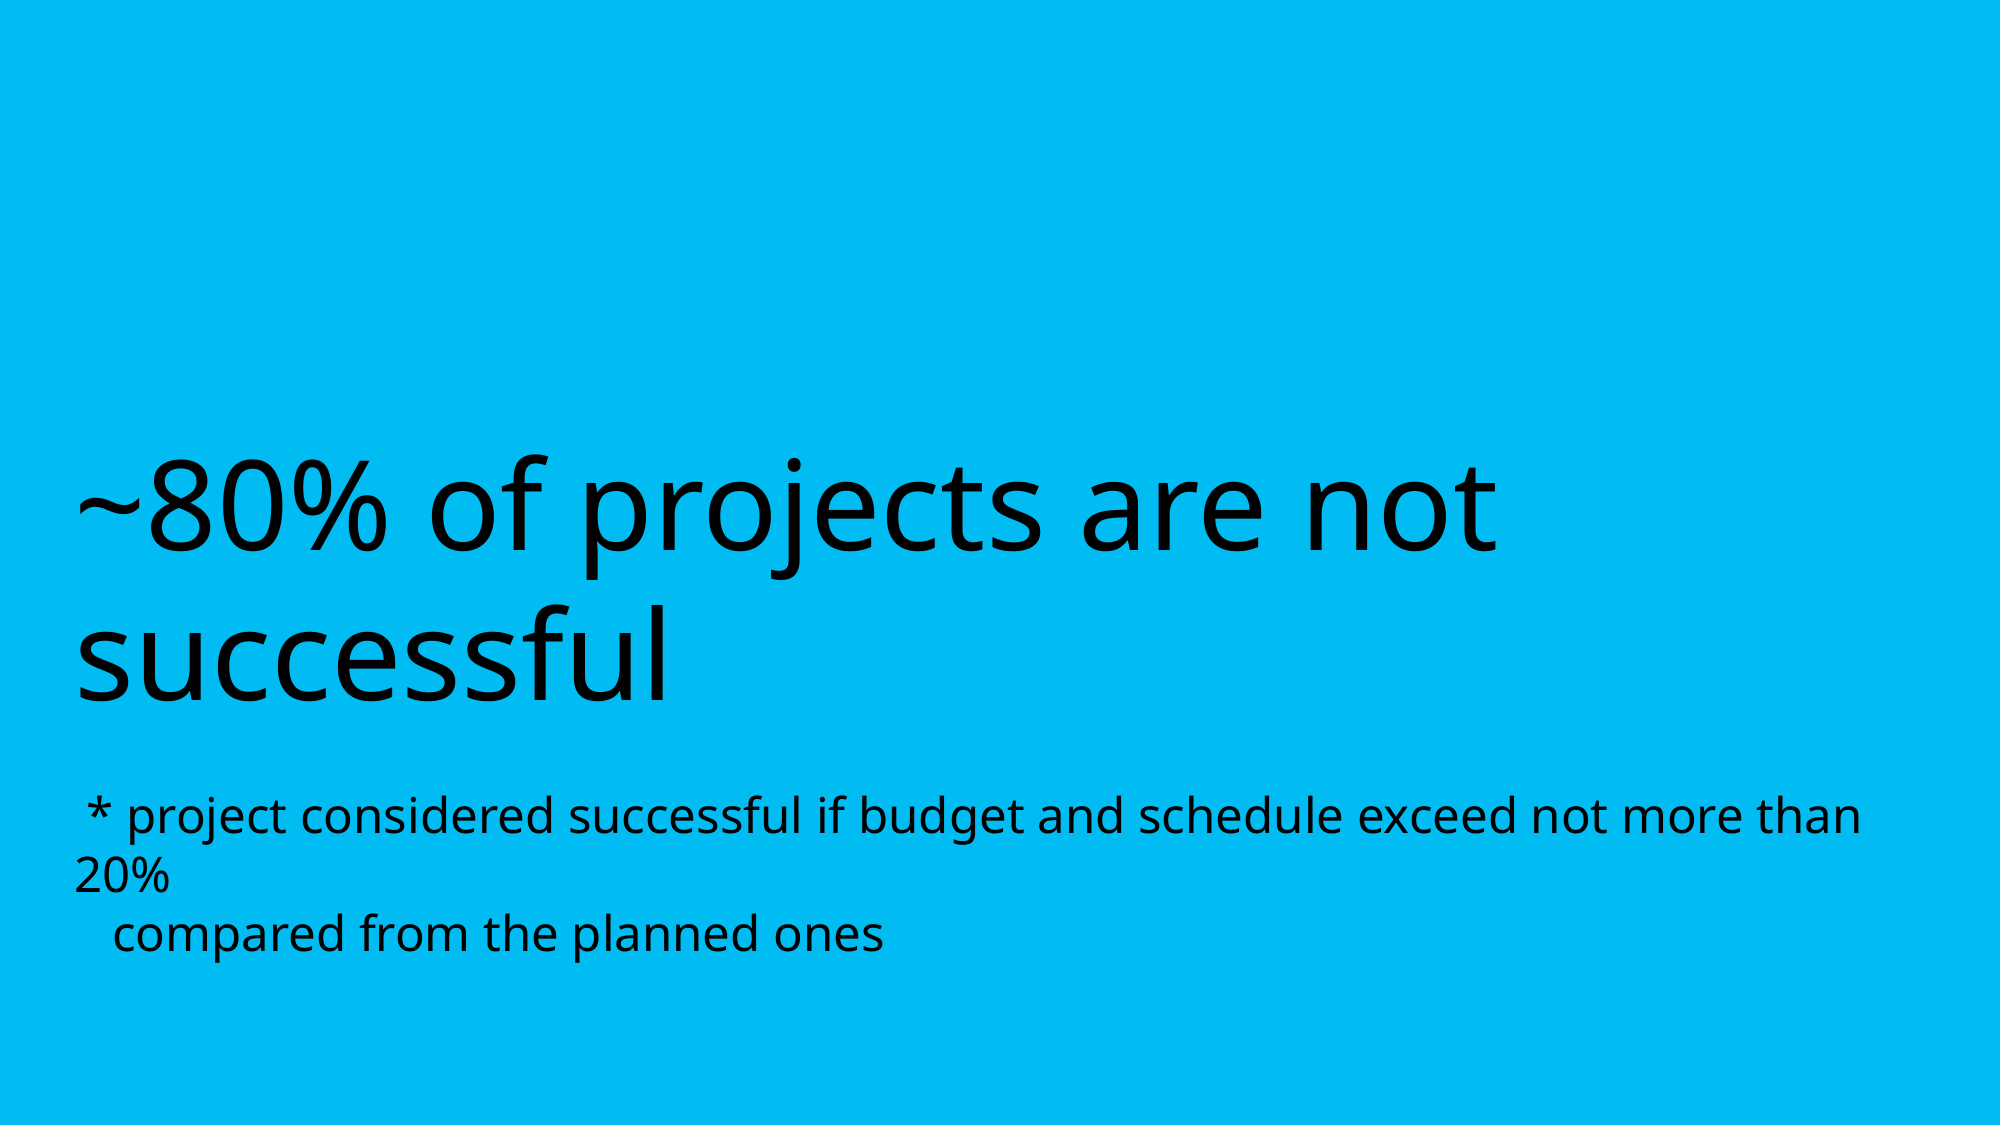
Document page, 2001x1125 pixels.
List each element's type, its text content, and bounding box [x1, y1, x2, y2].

picture [765, 808, 776, 832]
picture [983, 809, 1003, 830]
picture [503, 489, 540, 549]
picture [612, 808, 616, 832]
picture [274, 926, 278, 950]
picture [1190, 797, 1194, 832]
picture [994, 489, 1039, 550]
picture [82, 499, 138, 513]
picture [453, 926, 465, 950]
picture [734, 926, 743, 949]
picture [433, 489, 493, 550]
picture [1312, 489, 1366, 549]
picture [116, 927, 131, 950]
picture [747, 798, 758, 832]
picture [649, 809, 664, 832]
picture [219, 633, 265, 700]
picture [1053, 808, 1059, 831]
picture [1634, 807, 1646, 832]
picture [575, 634, 629, 700]
picture [1687, 809, 1693, 830]
picture [1565, 809, 1571, 831]
picture [596, 808, 607, 832]
picture [1650, 808, 1662, 832]
picture [1720, 809, 1740, 830]
picture [1535, 808, 1539, 832]
picture [1837, 808, 1841, 832]
picture [969, 808, 974, 842]
picture [454, 809, 474, 830]
picture [863, 797, 867, 832]
picture [225, 927, 237, 950]
picture [529, 808, 538, 831]
picture [1278, 808, 1289, 832]
picture [665, 489, 700, 549]
picture [222, 809, 242, 830]
picture [506, 915, 510, 950]
picture [672, 809, 692, 830]
picture [777, 927, 783, 949]
picture [292, 927, 312, 948]
picture [588, 489, 645, 579]
picture [953, 808, 966, 831]
picture [1543, 808, 1555, 832]
picture [625, 809, 640, 832]
picture [1099, 808, 1108, 831]
picture [424, 808, 433, 831]
picture [1070, 808, 1074, 832]
picture [514, 926, 526, 950]
picture [710, 489, 770, 550]
picture [1010, 802, 1022, 831]
picture [250, 809, 265, 832]
picture [78, 887, 98, 891]
picture [1436, 809, 1456, 830]
picture [816, 926, 828, 950]
picture [131, 808, 135, 844]
picture [1198, 808, 1210, 832]
picture [832, 798, 843, 832]
picture [1787, 808, 1799, 832]
picture [339, 633, 394, 700]
picture [380, 926, 384, 950]
picture [772, 489, 798, 579]
picture [653, 606, 661, 699]
picture [1413, 809, 1428, 832]
picture [327, 809, 333, 831]
picture [415, 927, 421, 948]
picture [409, 633, 454, 700]
picture [922, 808, 931, 831]
picture [343, 809, 349, 830]
picture [180, 809, 186, 831]
picture [295, 489, 330, 514]
picture [272, 802, 284, 831]
picture [1593, 802, 1605, 831]
picture [576, 926, 580, 962]
picture [155, 927, 161, 948]
picture [1085, 489, 1137, 550]
picture [1165, 809, 1180, 832]
picture [145, 634, 199, 700]
picture [366, 808, 378, 832]
picture [1820, 808, 1826, 831]
picture [92, 859, 97, 873]
picture [655, 926, 667, 950]
picture [350, 497, 384, 550]
picture [1759, 802, 1771, 831]
picture [363, 916, 374, 950]
picture [647, 926, 651, 950]
picture [358, 808, 362, 832]
picture [893, 808, 904, 832]
picture [888, 489, 933, 550]
picture [808, 926, 812, 950]
picture [194, 926, 206, 950]
picture [1464, 809, 1484, 830]
picture [140, 809, 152, 832]
picture [245, 938, 249, 949]
picture [535, 927, 555, 948]
picture [257, 926, 263, 949]
picture [1393, 816, 1399, 823]
picture [139, 927, 145, 949]
picture [483, 808, 487, 832]
picture [196, 809, 202, 830]
picture [437, 925, 449, 950]
picture [943, 489, 981, 550]
picture [1779, 797, 1783, 832]
picture [1205, 489, 1260, 550]
picture [524, 606, 567, 699]
picture [429, 926, 433, 950]
picture [1581, 809, 1587, 830]
picture [313, 489, 352, 549]
picture [224, 489, 281, 550]
picture [818, 489, 873, 550]
picture [469, 633, 514, 700]
picture [879, 809, 884, 830]
picture [152, 489, 209, 550]
picture [178, 925, 190, 950]
picture [793, 927, 799, 948]
picture [320, 926, 329, 949]
picture [630, 926, 636, 949]
picture [1219, 809, 1239, 830]
picture [1492, 808, 1501, 831]
picture [486, 920, 498, 949]
picture [1160, 489, 1195, 549]
picture [501, 809, 521, 830]
picture [1019, 489, 1036, 493]
picture [1320, 809, 1340, 830]
title ~80% of projects are not successful * project considered successful if budget and schedule exceed not more than 20% compared from the planned ones [44, 268, 1956, 489]
picture [106, 858, 119, 890]
picture [1845, 808, 1857, 832]
picture [1456, 489, 1494, 550]
picture [1626, 808, 1630, 832]
picture [161, 808, 165, 832]
picture [1808, 820, 1812, 831]
picture [1041, 820, 1045, 831]
picture [1701, 808, 1705, 832]
picture [1094, 489, 1111, 494]
picture [837, 927, 857, 948]
picture [304, 809, 319, 832]
picture [1294, 808, 1298, 832]
picture [204, 808, 212, 843]
picture [120, 859, 126, 890]
picture [170, 926, 174, 950]
picture [909, 808, 913, 832]
picture [399, 927, 405, 949]
picture [618, 938, 622, 949]
picture [677, 926, 681, 950]
picture [685, 926, 697, 950]
picture [216, 926, 220, 962]
picture [1361, 809, 1381, 830]
picture [82, 633, 127, 700]
picture [1671, 809, 1677, 831]
picture [279, 633, 325, 700]
picture [1385, 489, 1445, 550]
picture [781, 808, 785, 832]
picture [585, 927, 597, 950]
picture [1247, 808, 1256, 831]
picture [1078, 808, 1090, 832]
picture [706, 927, 726, 948]
